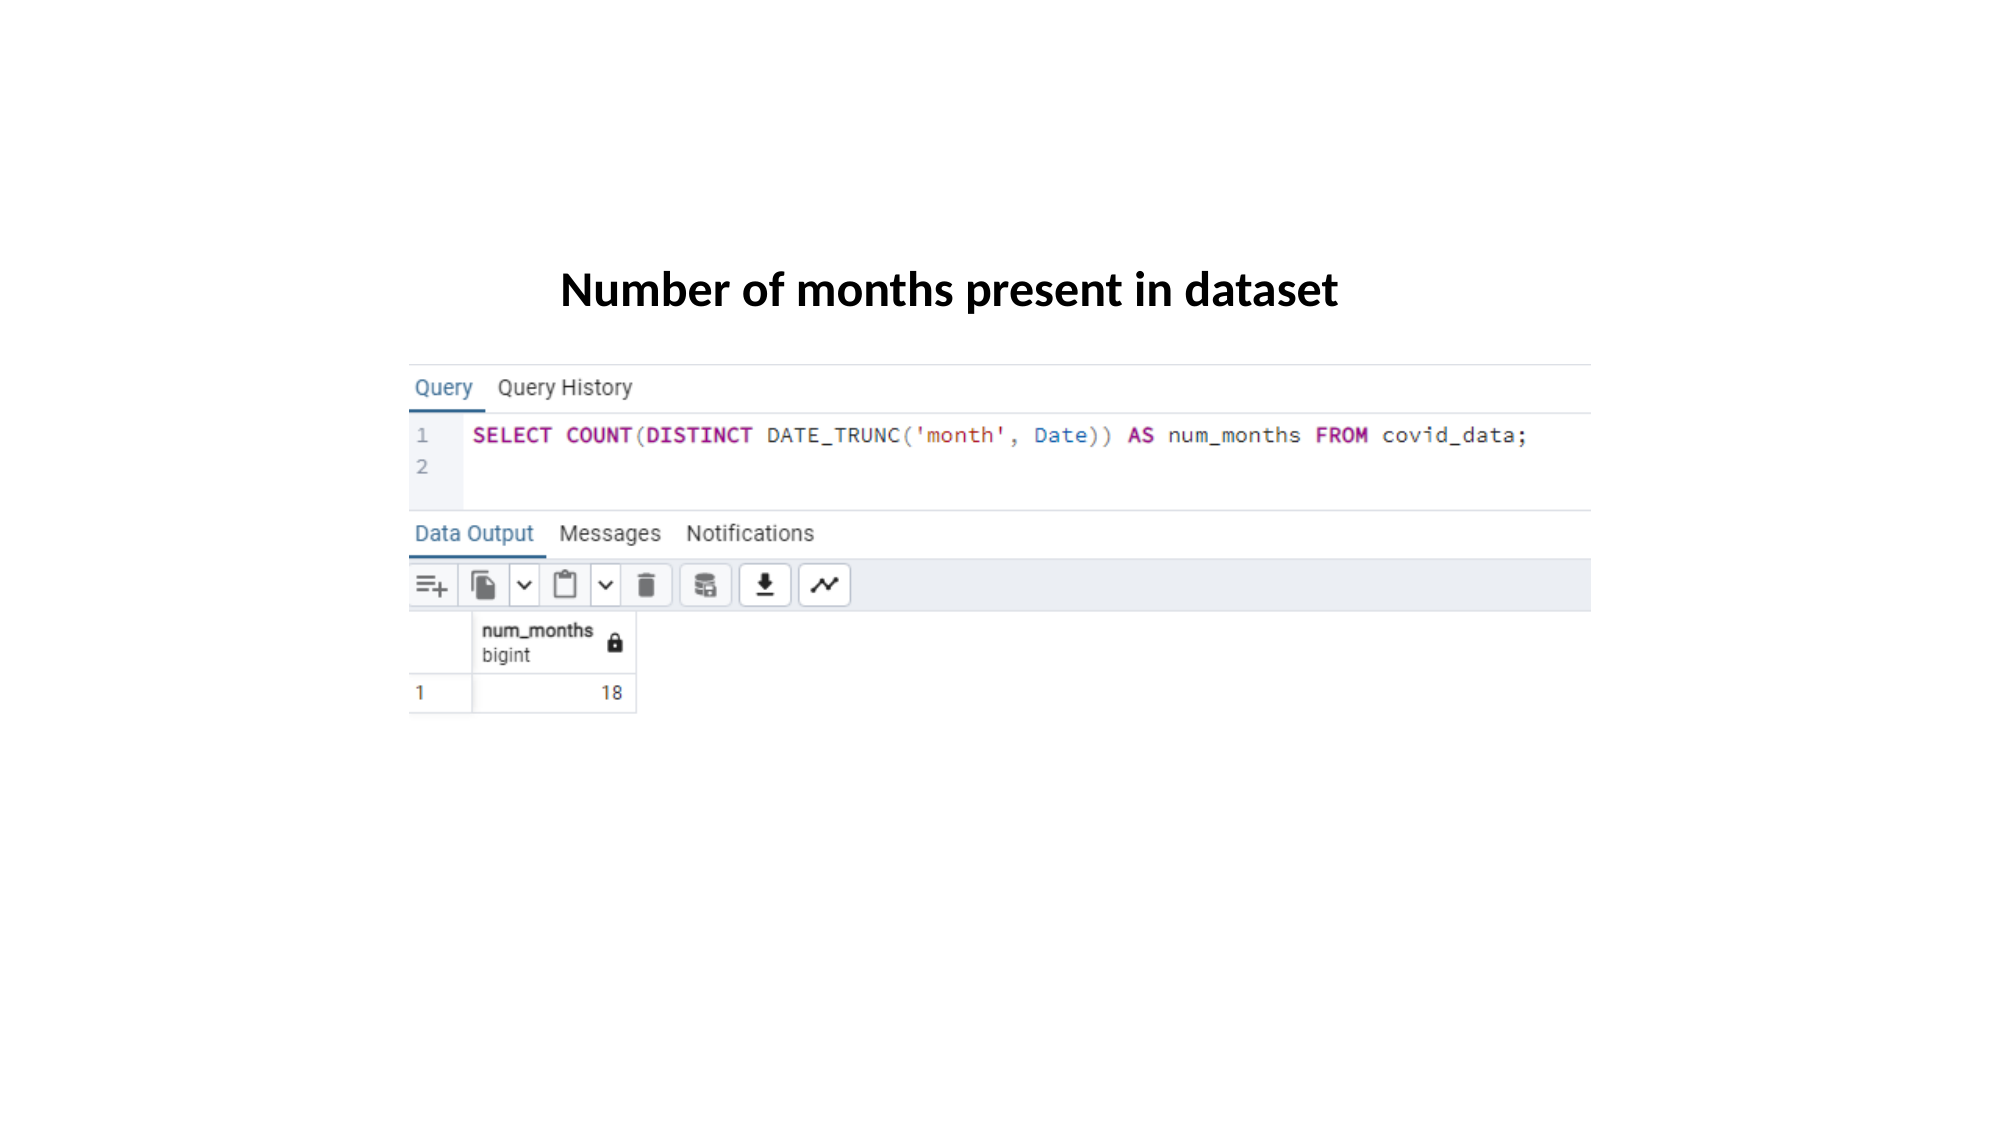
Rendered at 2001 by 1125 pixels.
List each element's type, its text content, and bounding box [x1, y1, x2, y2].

picture [409, 364, 1591, 761]
text_box Number of months present in dataset [545, 249, 1561, 364]
